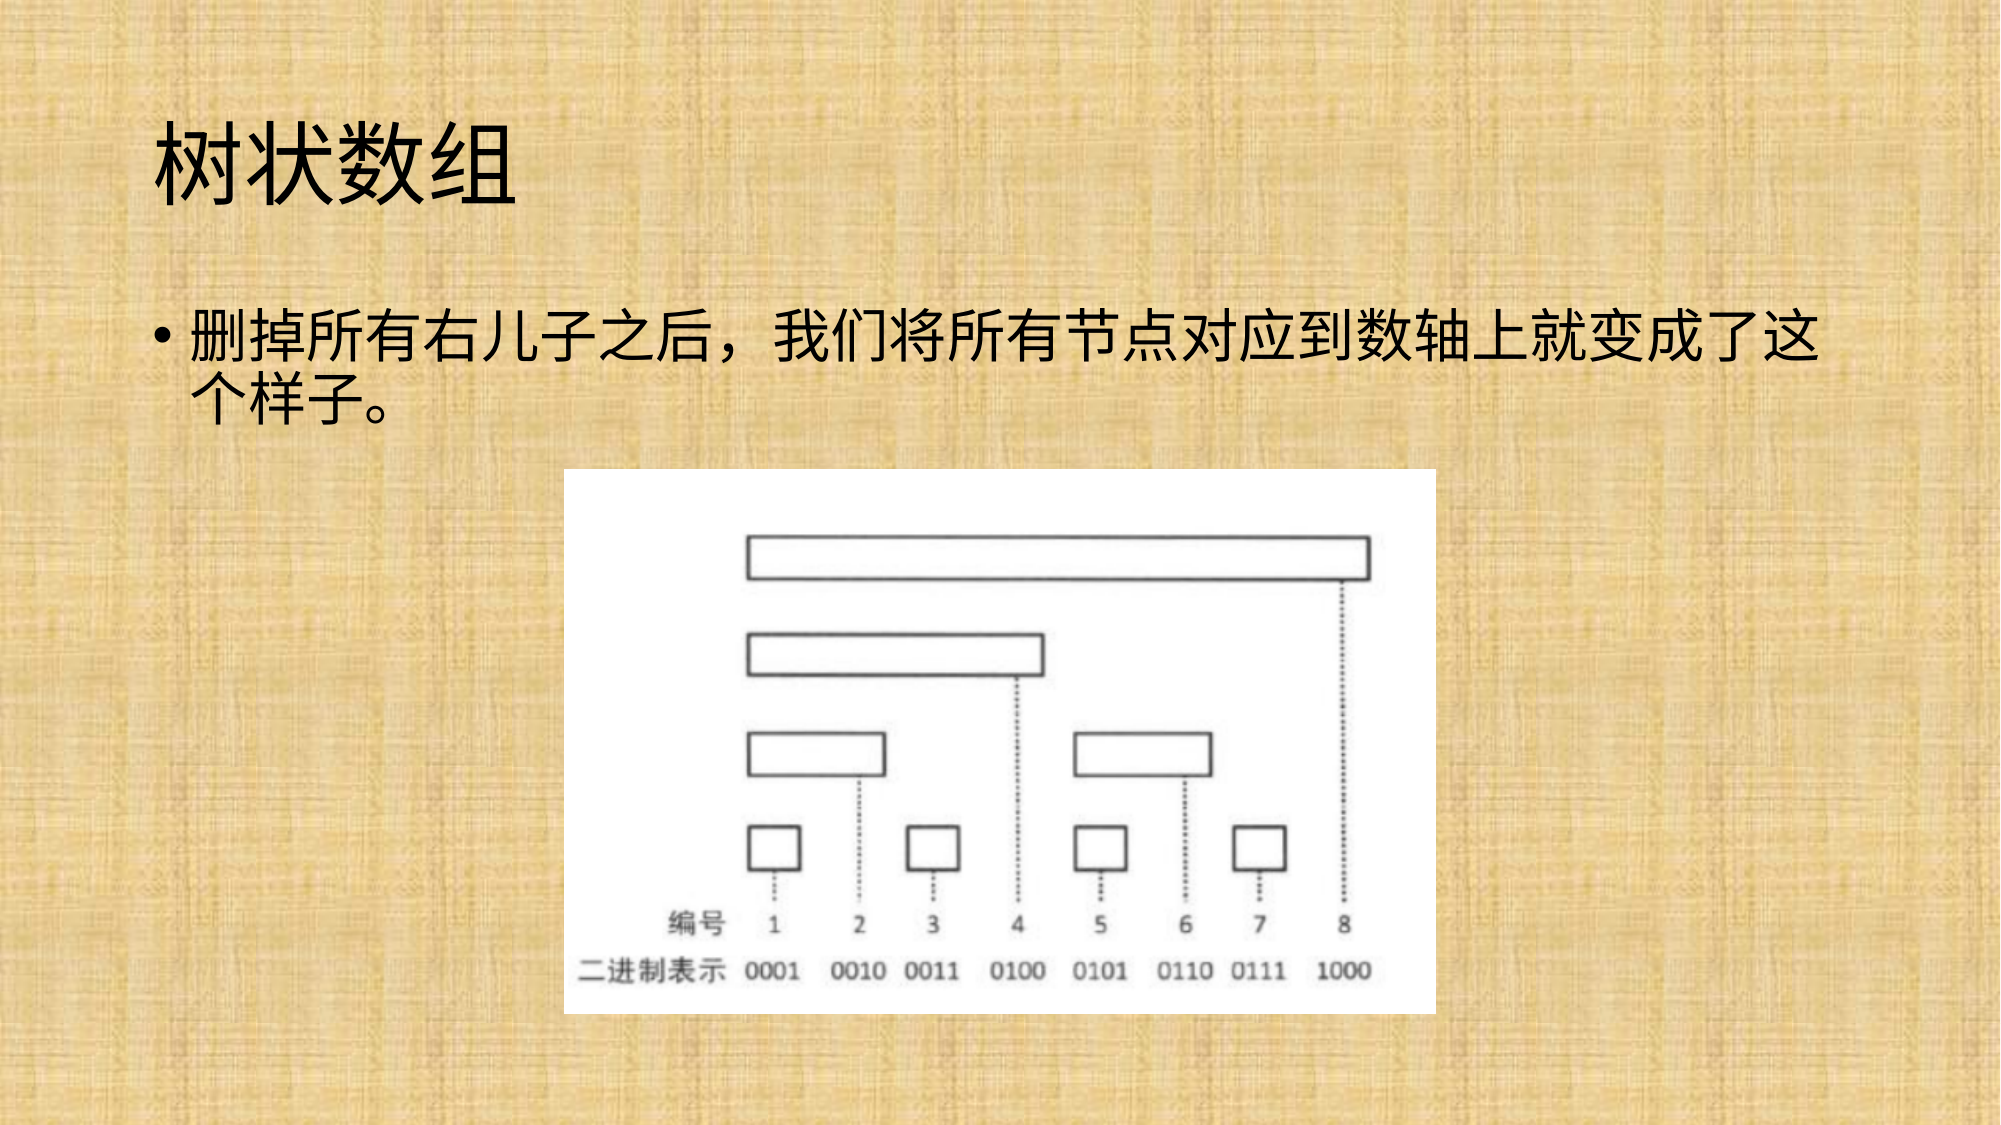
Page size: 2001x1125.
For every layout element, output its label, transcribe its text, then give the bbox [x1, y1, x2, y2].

title 树状数组 [137, 59, 1863, 278]
picture [0, 0, 2001, 1125]
list 删掉所有右儿子之后，我们将所有节点对应到数轴上就变成了这个样子。 [137, 299, 1863, 1014]
